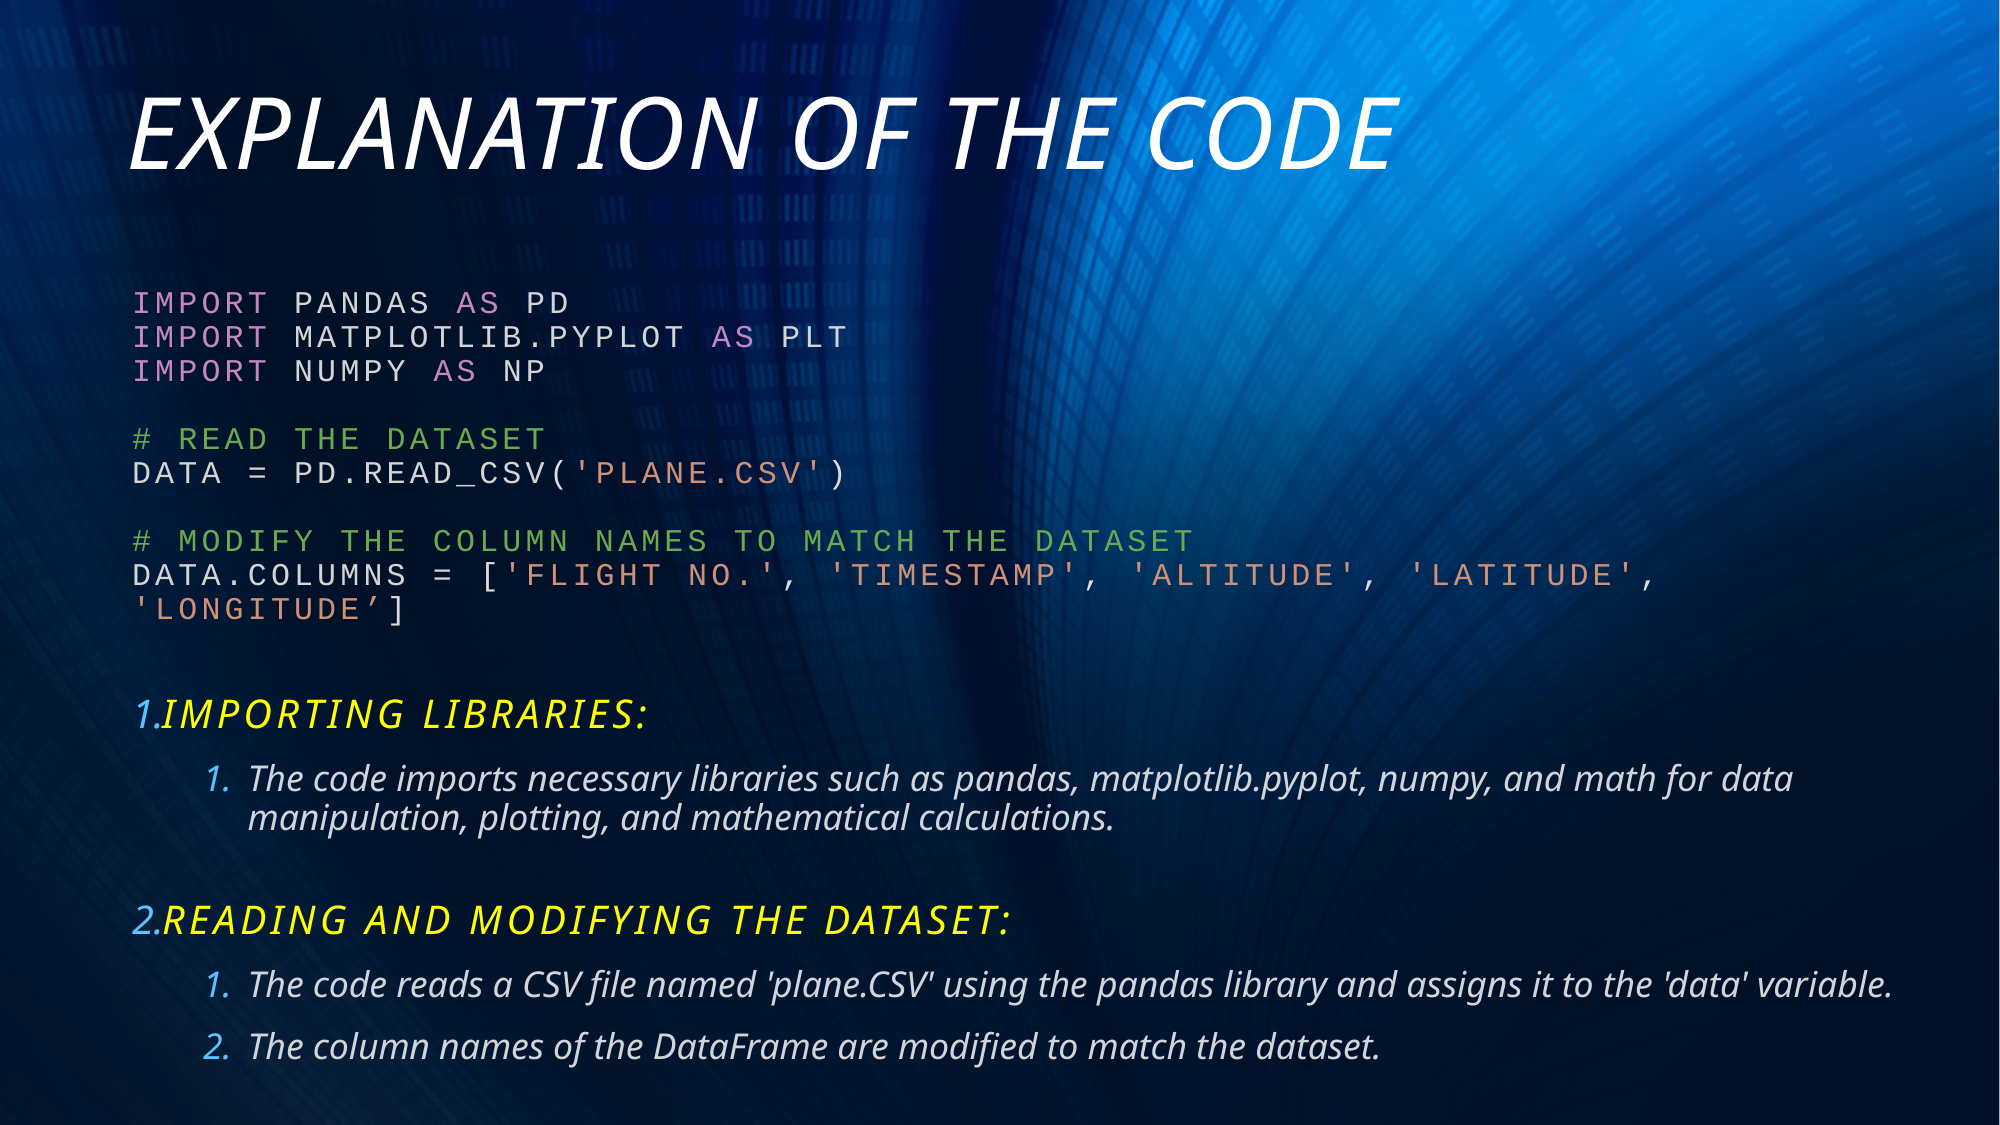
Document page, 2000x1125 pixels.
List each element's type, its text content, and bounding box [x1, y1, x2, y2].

list import pandas as pd import matplotlib.pyplot as plt import numpy as np # Read the dataset data = pd.read_csv('plane.CSV') # Modify the column names to match the dataset data.columns = ['Flight No.', 'Timestamp', 'Altitude', 'Latitude', 'Longitude’] Importing libraries: The code imports necessary libraries such as pandas, matplotlib.pyplot, numpy, and math for data manipulation, plotting, and mathematical calculations. Reading and modifying the dataset: The code reads a CSV file named 'plane.CSV' using the pandas library and assigns it to the 'data' variable. The column names of the DataFrame are modified to match the dataset. [116, 278, 1948, 1083]
picture [0, 0, 2000, 1125]
title EXPLANATION OF THE CODE [111, 0, 1538, 197]
